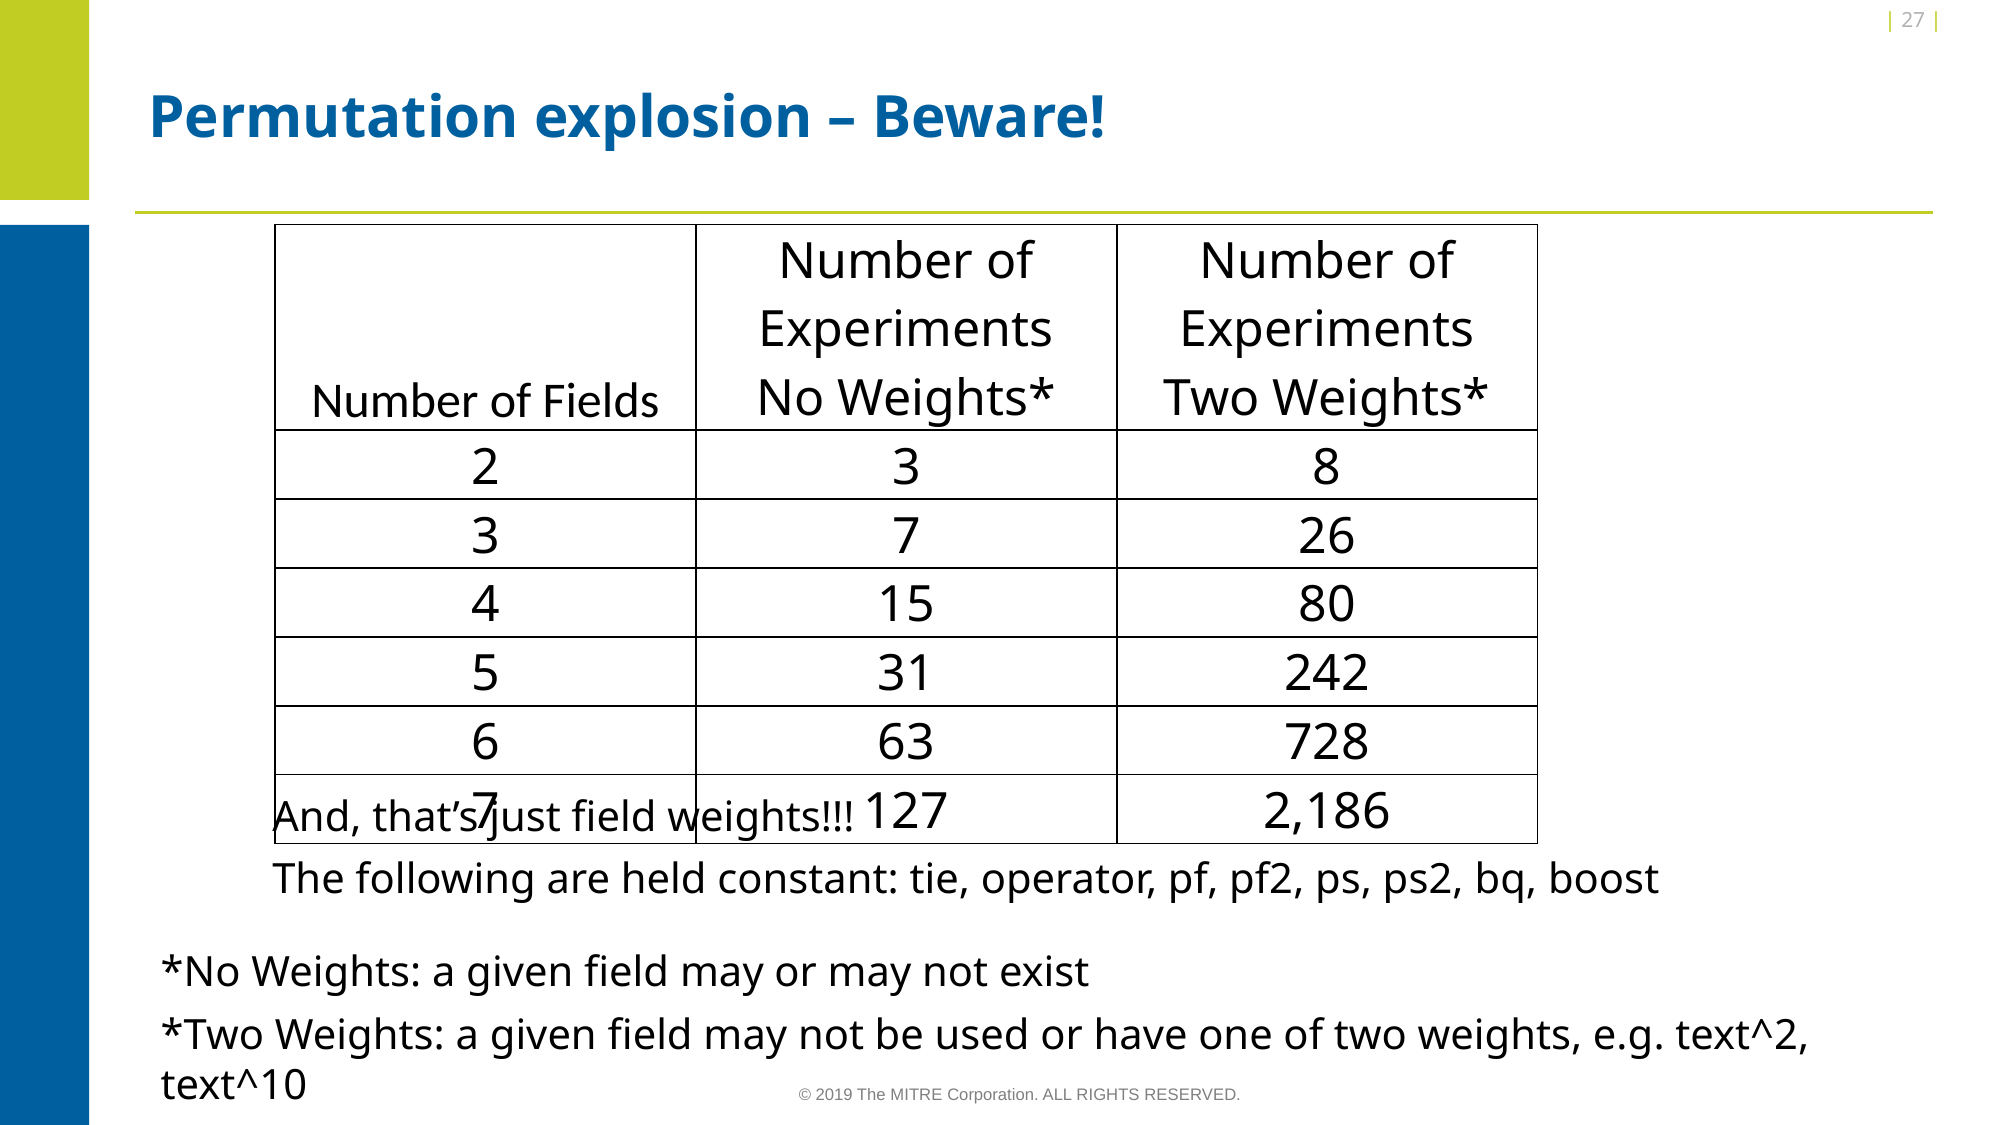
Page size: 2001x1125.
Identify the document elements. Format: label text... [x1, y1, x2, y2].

table_cell 127 [697, 775, 1116, 782]
table_header Number of Fields [276, 225, 695, 429]
table_cell 80 [1118, 569, 1537, 636]
text_box *No Weights: a given field may or may not exist *Two Weights: a given field may not be used or have one of two weights, e.g. text^2, text^10 [145, 937, 1921, 1115]
table_cell 8 [1118, 431, 1537, 498]
table_cell 2 [276, 431, 695, 498]
slide_number | 27 | [1848, 12, 1957, 43]
table_header Number of Experiments No Weights* [697, 225, 1116, 429]
table_cell 7 [276, 775, 695, 782]
table_cell 6 [276, 707, 695, 774]
table_cell 3 [697, 431, 1116, 498]
table_cell 3 [276, 500, 695, 567]
table_cell 7 [697, 500, 1116, 567]
table_cell 15 [697, 569, 1116, 636]
table_cell 242 [1118, 638, 1537, 705]
text_box And, that’s just field weights!!! The following are held constant: tie, operator, pf, pf2, ps, ps2, bq, boost [257, 782, 1683, 910]
table_cell 728 [1118, 707, 1537, 774]
table_cell 5 [276, 638, 695, 705]
table_cell 2,186 [1118, 775, 1537, 782]
table_cell 26 [1118, 500, 1537, 567]
table_header Number of Experiments Two Weights* [1118, 225, 1537, 429]
title Permutation explosion – Beware! [133, 45, 1934, 188]
table_cell 31 [697, 638, 1116, 705]
table_cell 63 [697, 707, 1116, 774]
table_cell 4 [276, 569, 695, 636]
